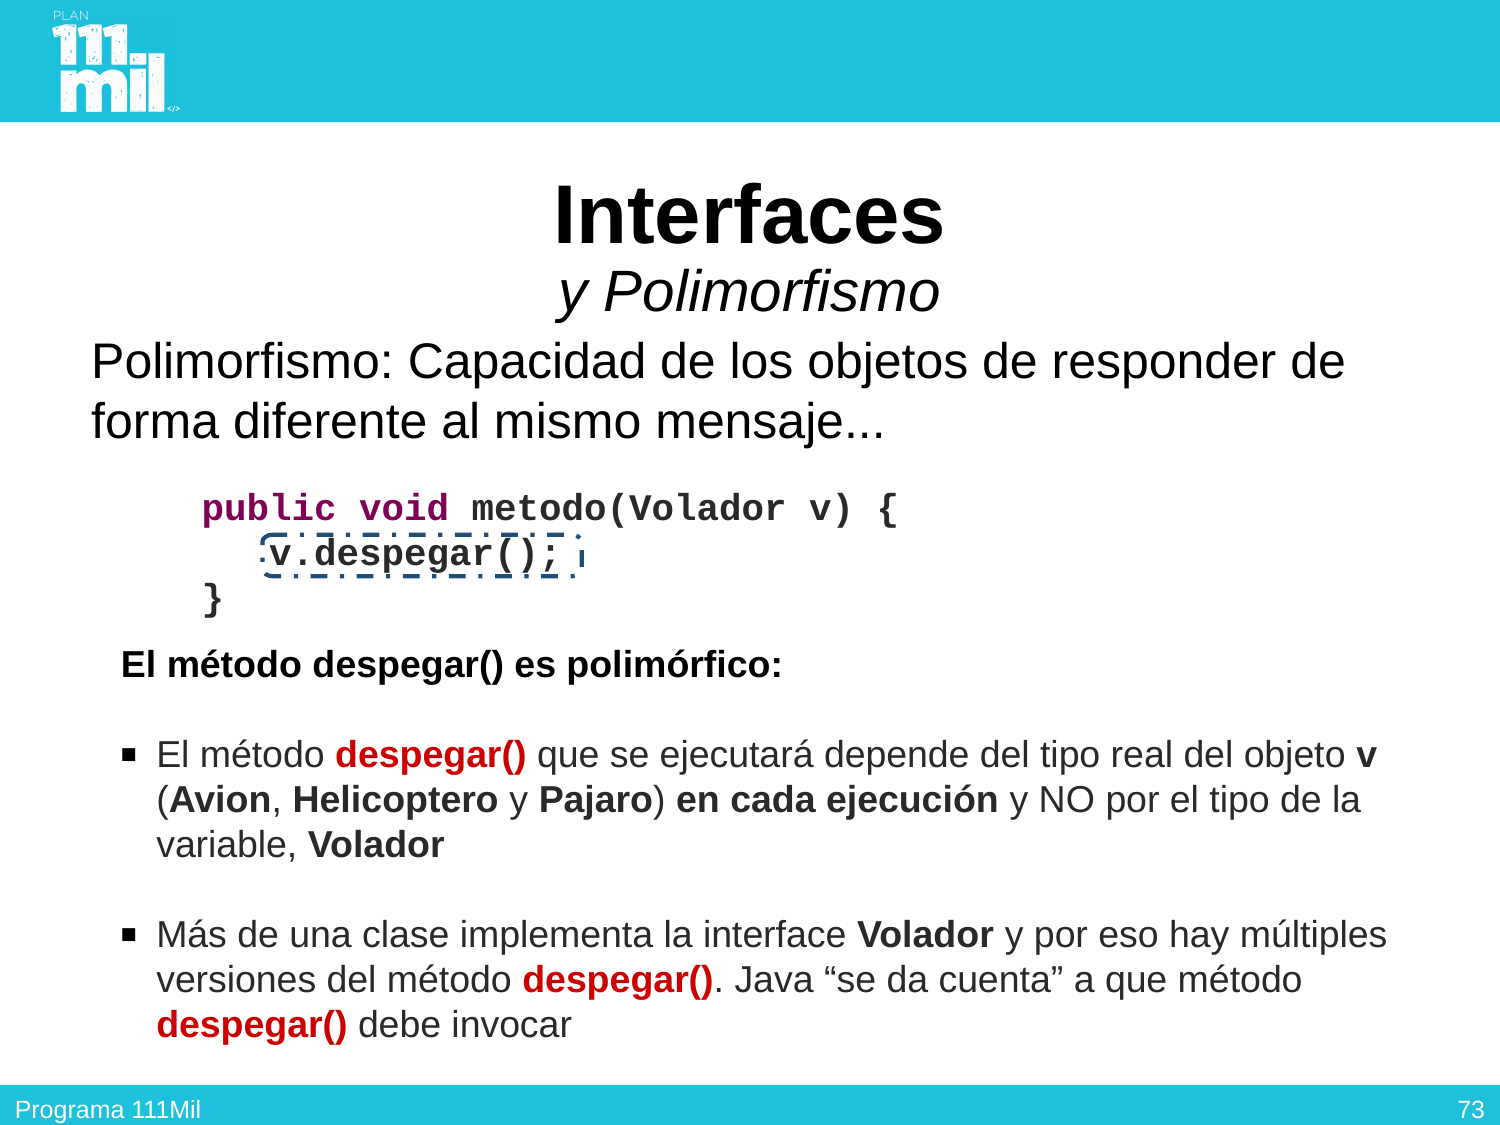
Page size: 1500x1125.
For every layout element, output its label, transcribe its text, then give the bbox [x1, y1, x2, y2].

text_box Polimorfismo: Capacidad de los objetos de responder de forma diferente al mismo mensaje... [76, 321, 1459, 517]
text_box [262, 534, 582, 577]
footer Programa 111Mil [0, 1078, 507, 1125]
title Interfaces y Polimorfismo [103, 147, 1397, 321]
text_box public void metodo(Volador v) { v.despegar(); } [201, 517, 1060, 602]
text_box El método despegar() es polimórfico: El método despegar() que se ejecutará depende del tipo real del objeto v (Avion, Helicoptero y Pajaro) en cada ejecución y NO por el tipo de la variable, Volador Más de una clase implementa la interface Volador y por eso hay múltiples versiones del método despegar(). Java “se da cuenta” a que método despegar() debe invocar [106, 632, 1410, 1118]
slide_number 72 [1162, 1078, 1500, 1125]
